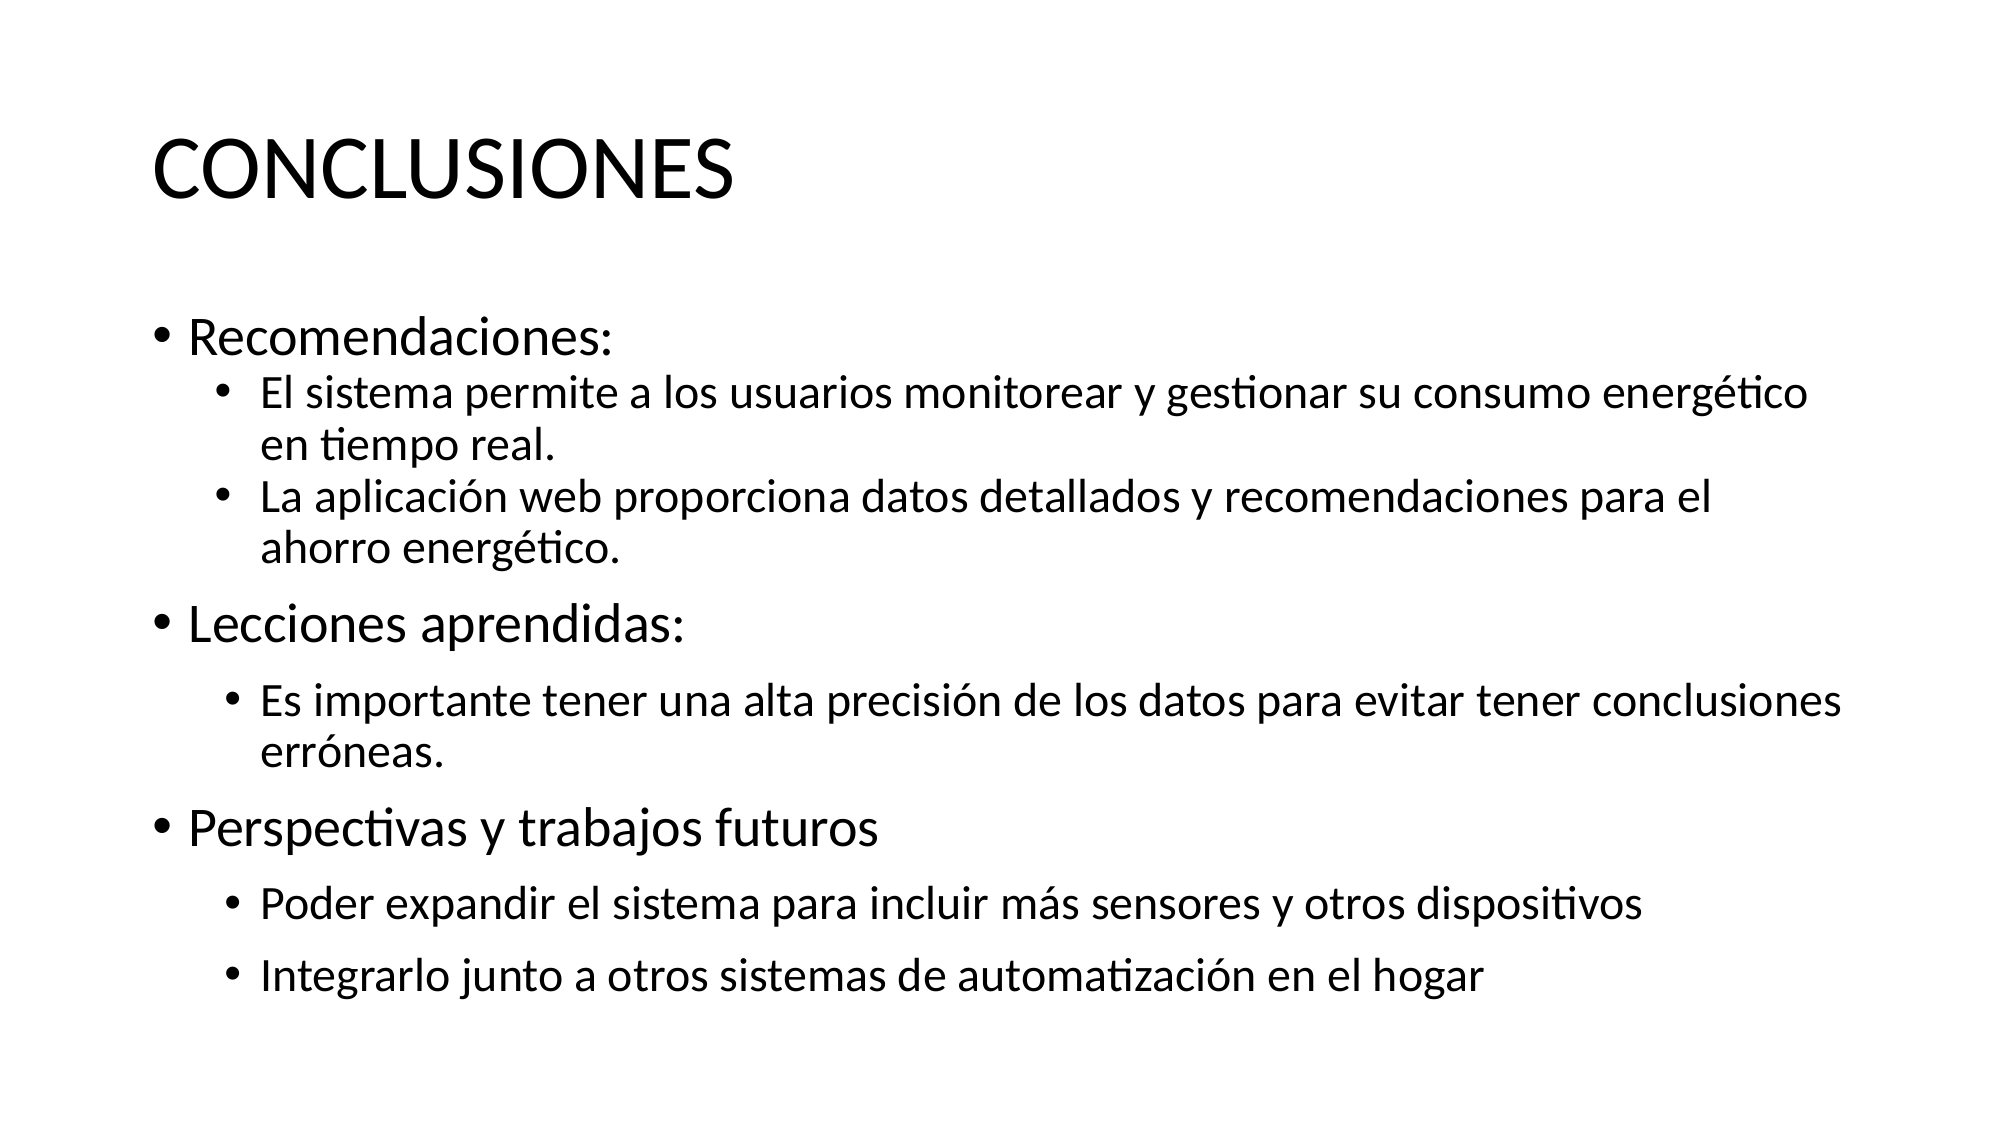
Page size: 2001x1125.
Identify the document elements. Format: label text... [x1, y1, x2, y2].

title CONCLUSIONES [137, 59, 1863, 278]
list Recomendaciones: El sistema permite a los usuarios monitorear y gestionar su consumo energético en tiempo real. La aplicación web proporciona datos detallados y recomendaciones para el ahorro energético. Lecciones aprendidas: Es importante tener una alta precisión de los datos para evitar tener conclusiones erróneas. Perspectivas y trabajos futuros Poder expandir el sistema para incluir más sensores y otros dispositivos Integrarlo junto a otros sistemas de automatización en el hogar [137, 299, 1863, 1014]
